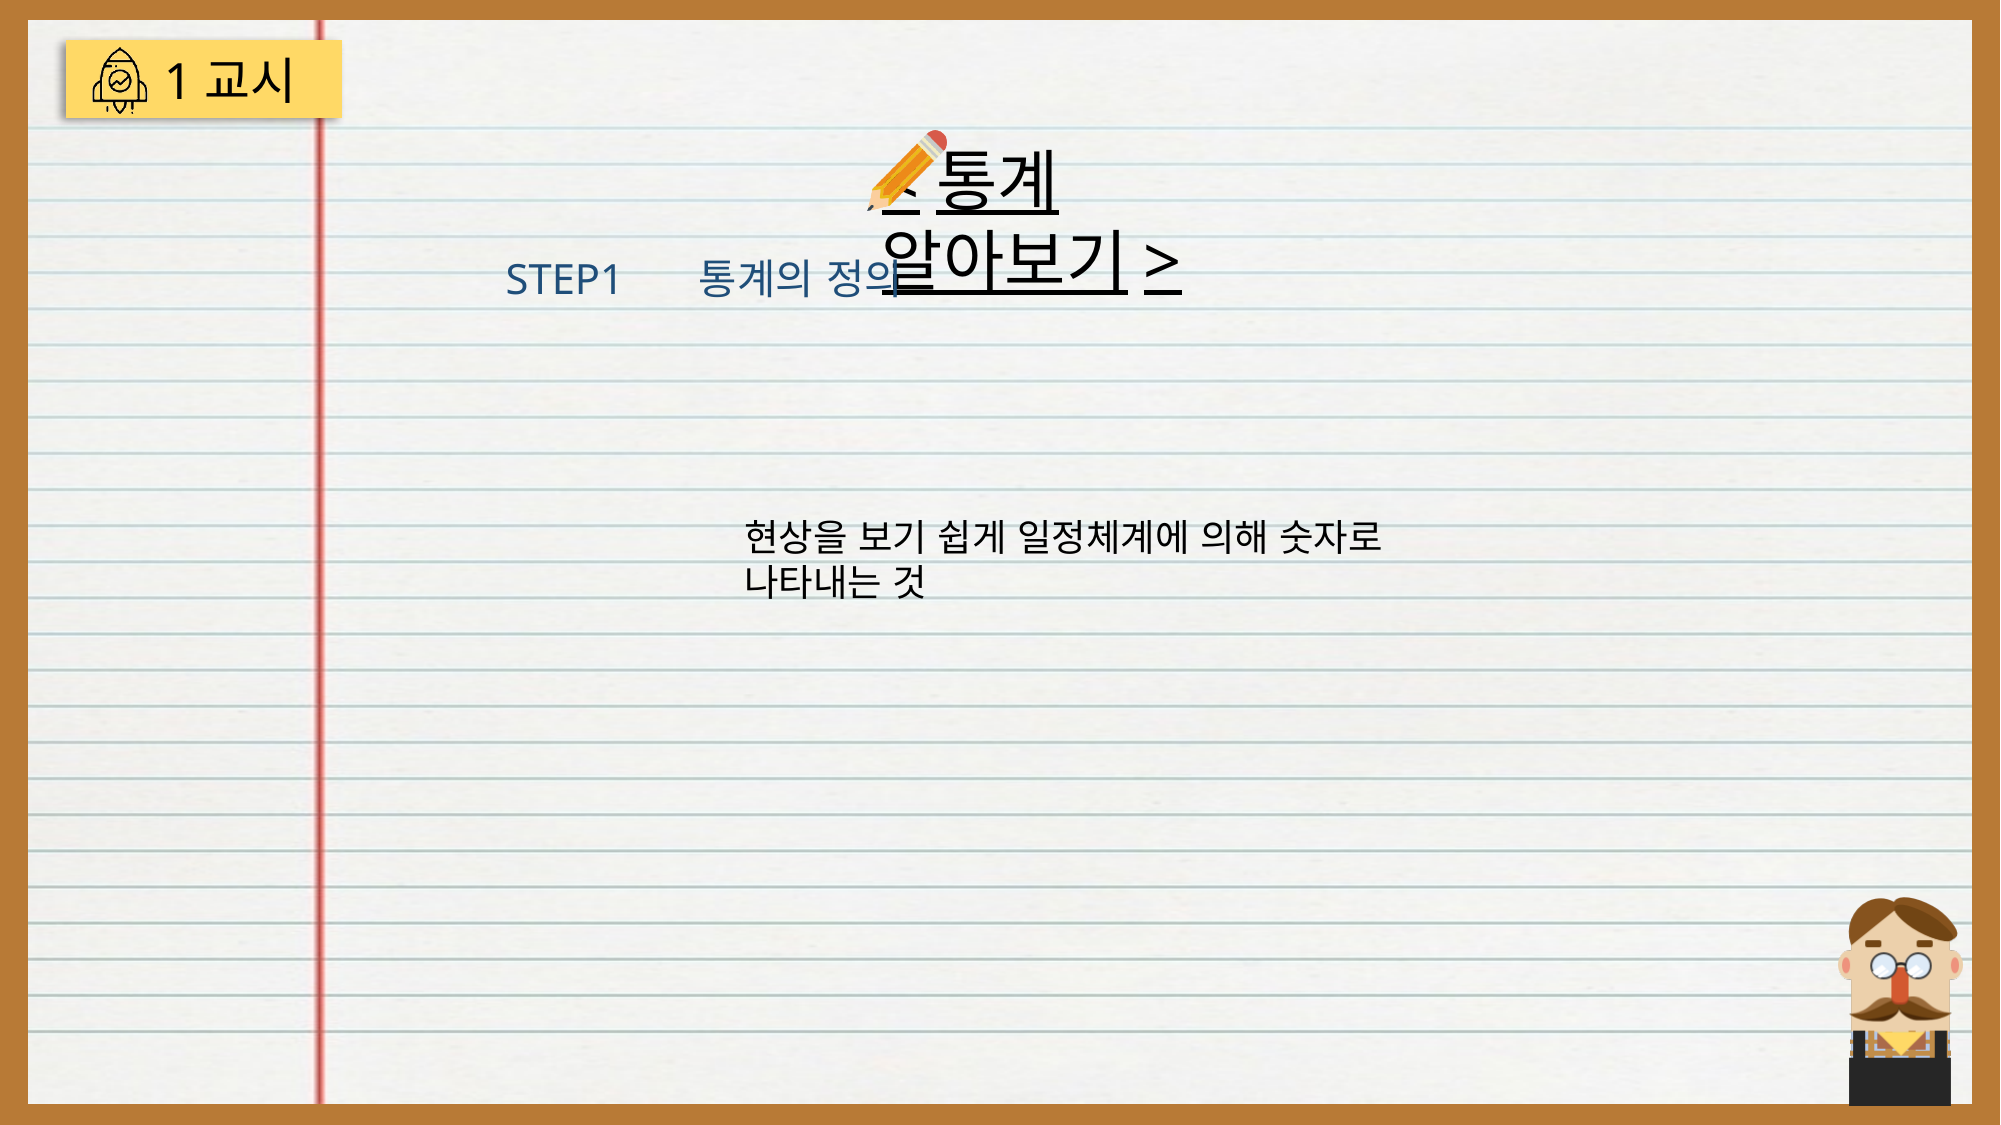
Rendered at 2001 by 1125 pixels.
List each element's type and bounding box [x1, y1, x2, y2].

text_box [65, 39, 343, 119]
picture [28, 20, 1972, 1106]
